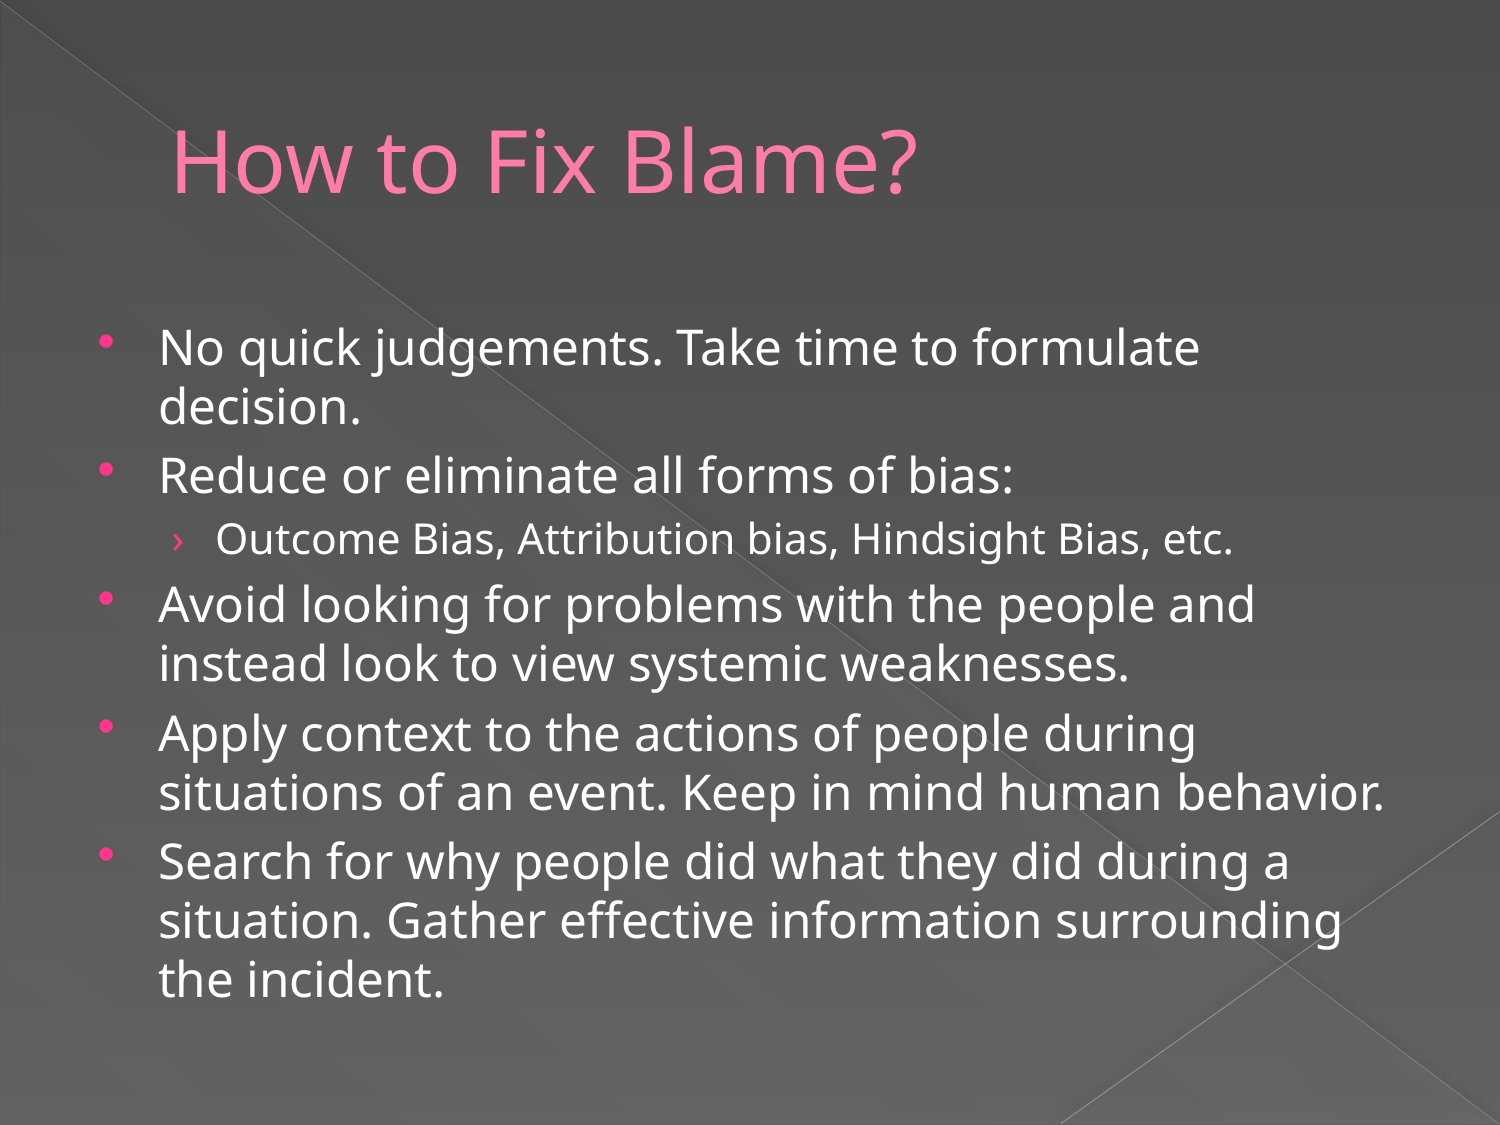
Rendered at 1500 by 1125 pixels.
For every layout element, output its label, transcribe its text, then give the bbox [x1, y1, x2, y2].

title How to Fix Blame? [75, 43, 1425, 274]
list No quick judgements. Take time to formulate decision. Reduce or eliminate all forms of bias: Outcome Bias, Attribution bias, Hindsight Bias, etc. Avoid looking for problems with the people and instead look to view systemic weaknesses. Apply context to the actions of people during situations of an event. Keep in mind human behavior. Search for why people did what they did during a situation. Gather effective information surrounding the incident. [75, 308, 1425, 1059]
